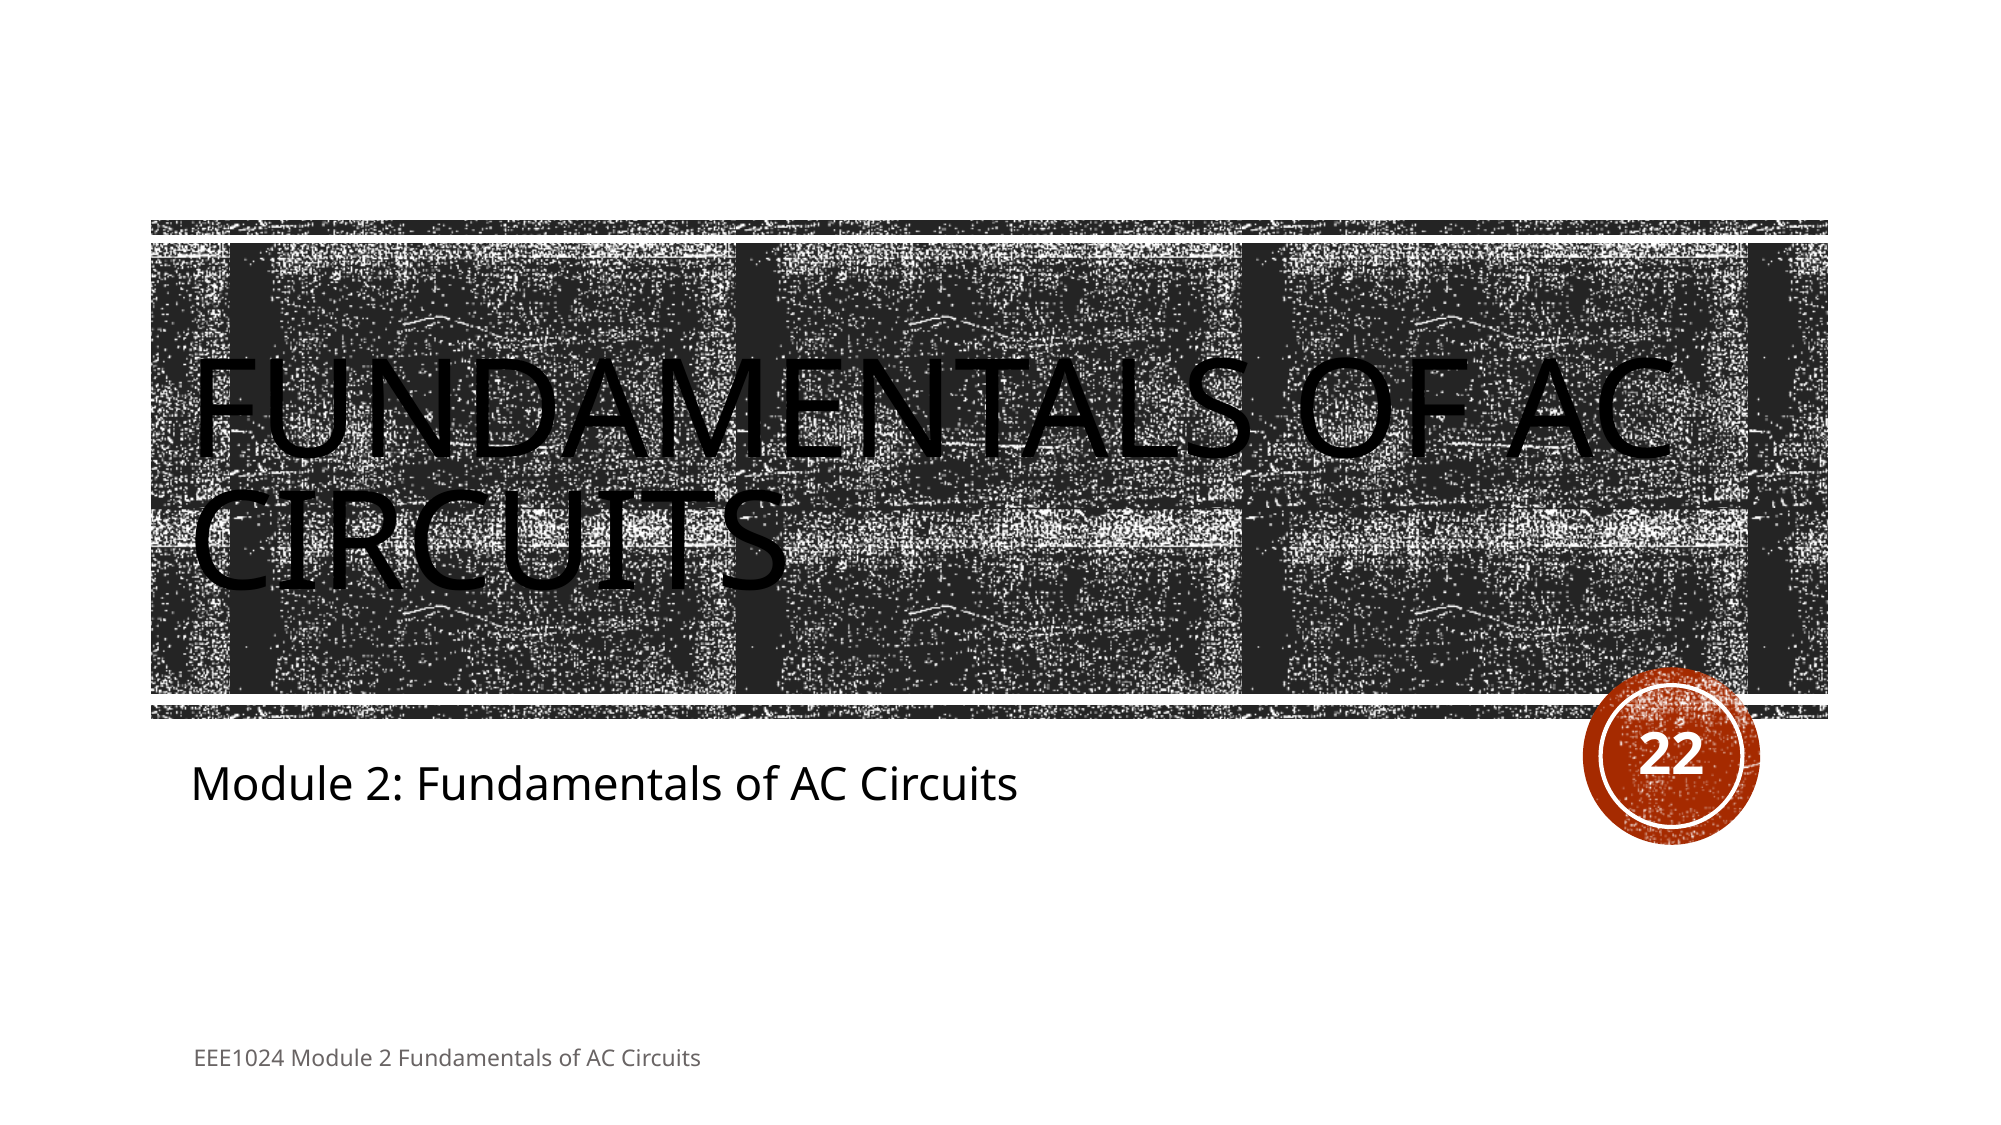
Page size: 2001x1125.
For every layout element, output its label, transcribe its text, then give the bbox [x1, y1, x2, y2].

subtitle Module 2: Fundamentals of AC Circuits [175, 753, 1470, 896]
title Fundamentals of AC Circuits [172, 234, 1808, 733]
footer EEE1024 Module 2 Fundamentals of AC Circuits [178, 1028, 1217, 1089]
slide_number 22 [1573, 703, 1770, 809]
